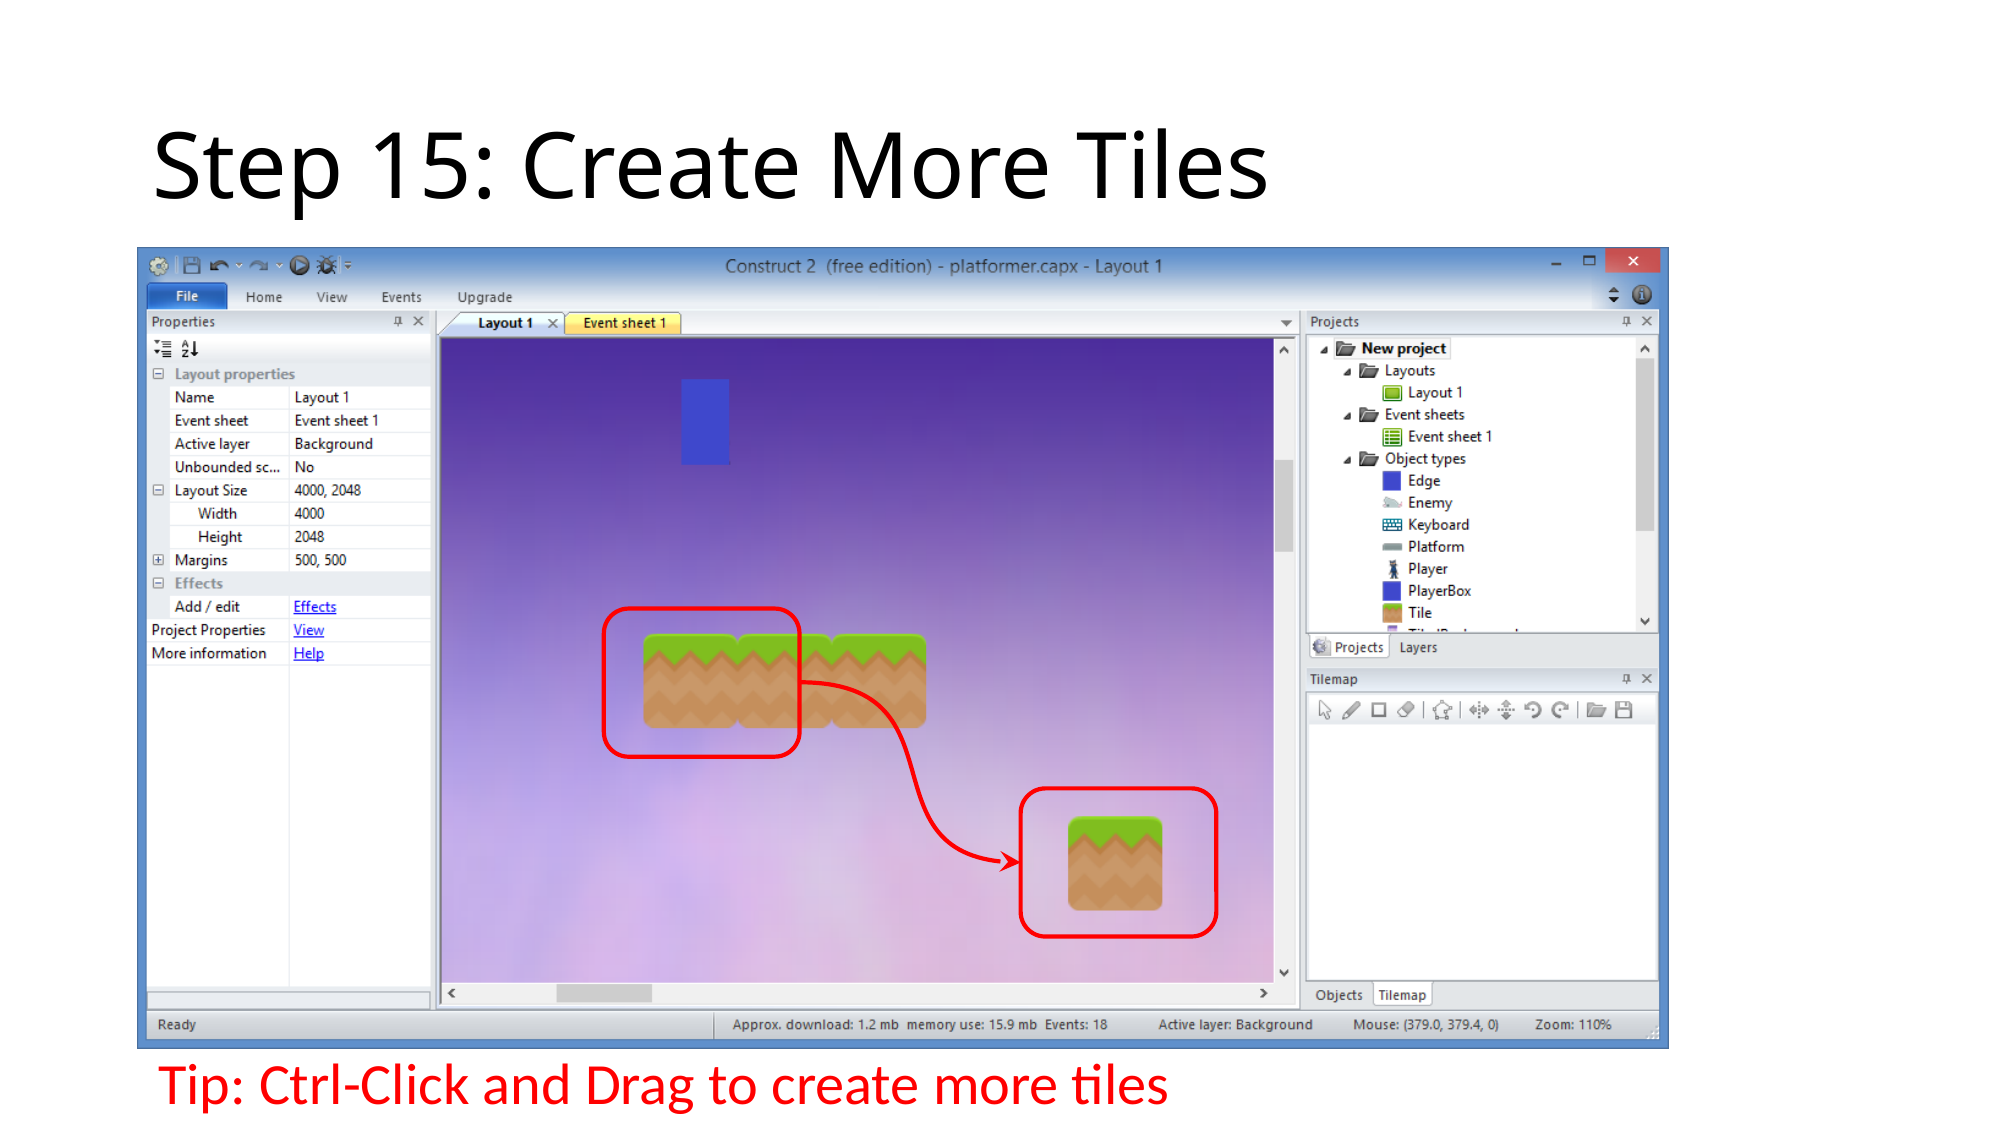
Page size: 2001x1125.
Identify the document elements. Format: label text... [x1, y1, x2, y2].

title Step 15: Create More Tiles [137, 59, 1863, 278]
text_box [799, 682, 1021, 863]
picture [137, 247, 1669, 1049]
text_box Tip: Ctrl-Click and Drag to create more tiles [143, 1049, 1185, 1124]
